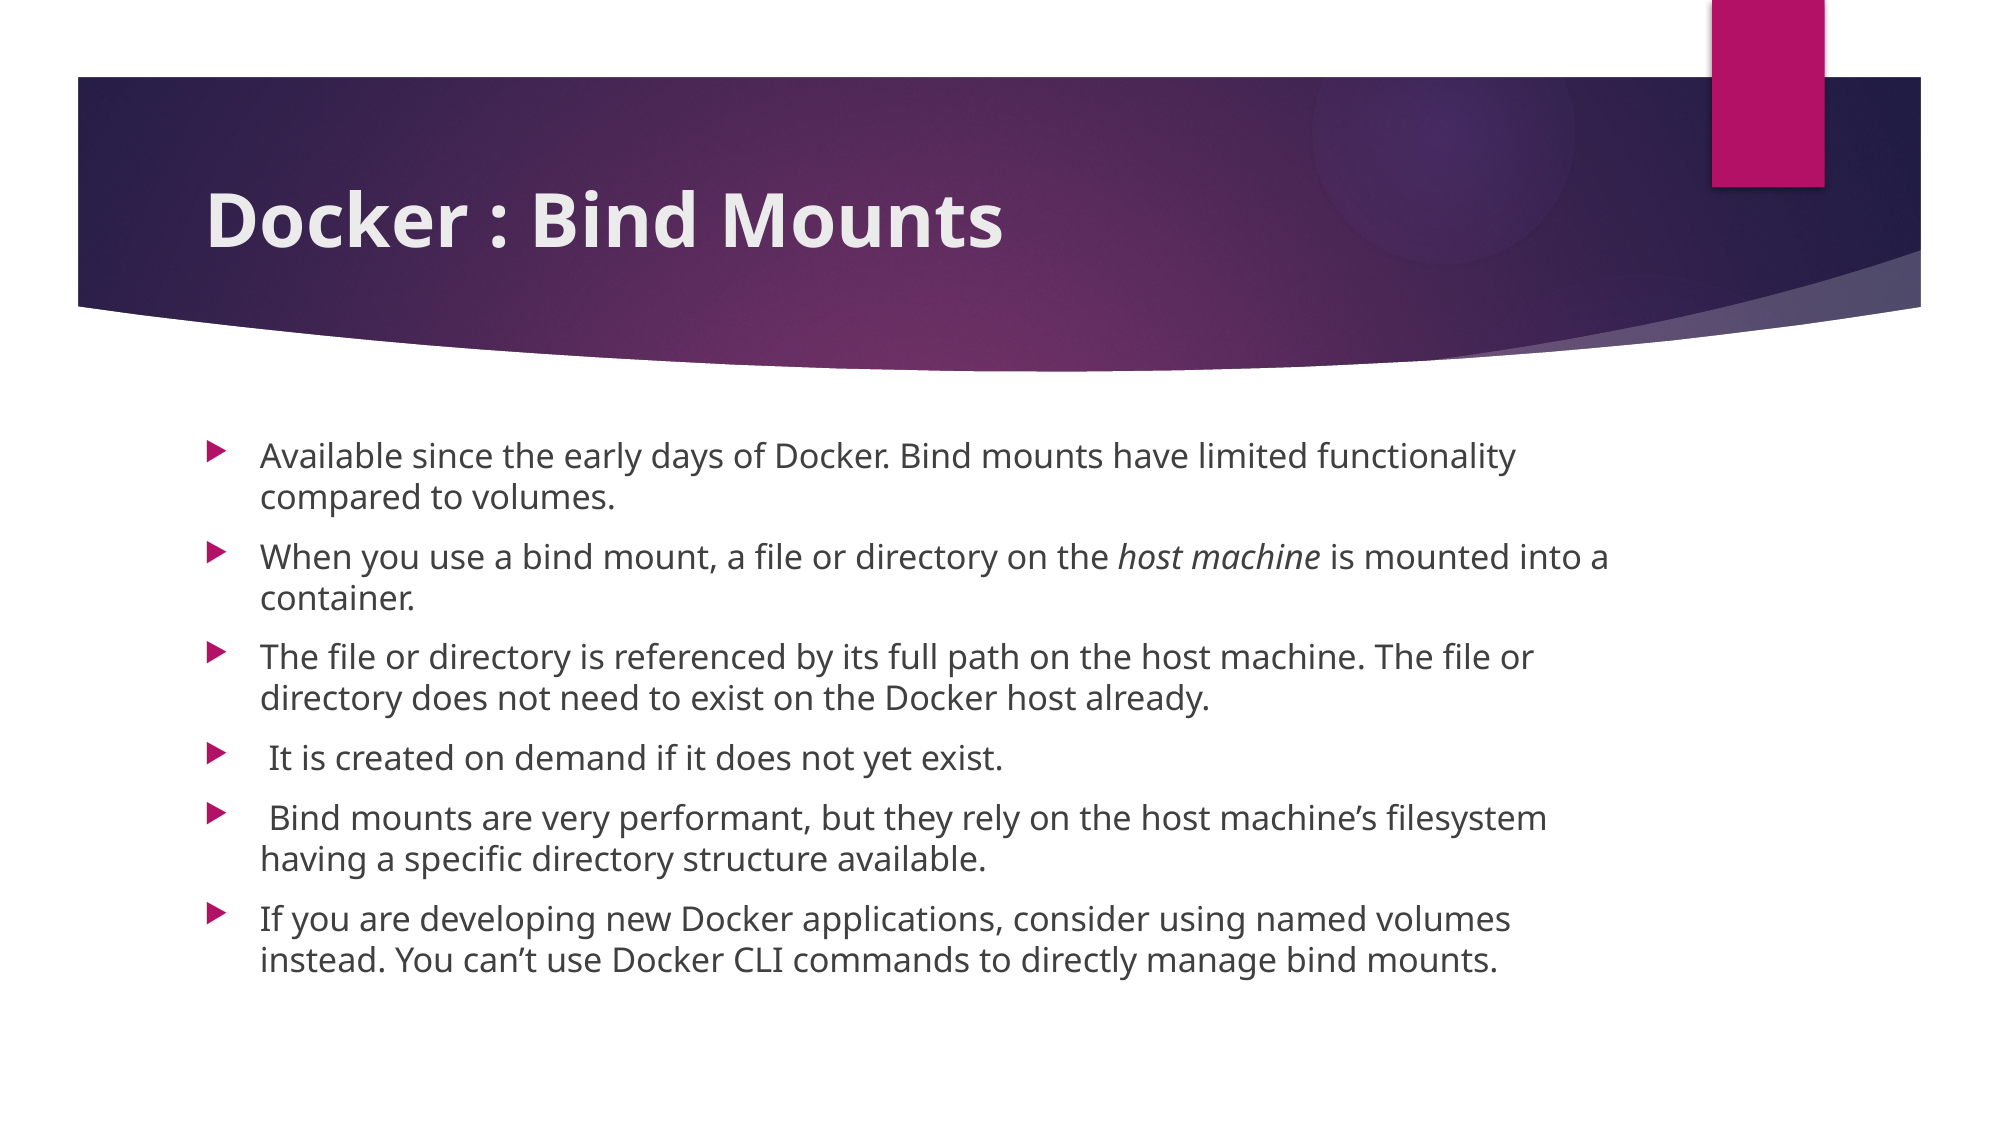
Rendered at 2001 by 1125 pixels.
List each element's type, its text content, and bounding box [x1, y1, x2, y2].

title Docker : Bind Mounts [189, 159, 1627, 276]
list Available since the early days of Docker. Bind mounts have limited functionality compared to volumes. When you use a bind mount, a file or directory on the host machine is mounted into a container. The file or directory is referenced by its full path on the host machine. The file or directory does not need to exist on the Docker host already. It is created on demand if it does not yet exist. Bind mounts are very performant, but they rely on the host machine’s filesystem having a specific directory structure available. If you are developing new Docker applications, consider using named volumes instead. You can’t use Docker CLI commands to directly manage bind mounts. [189, 427, 1638, 988]
